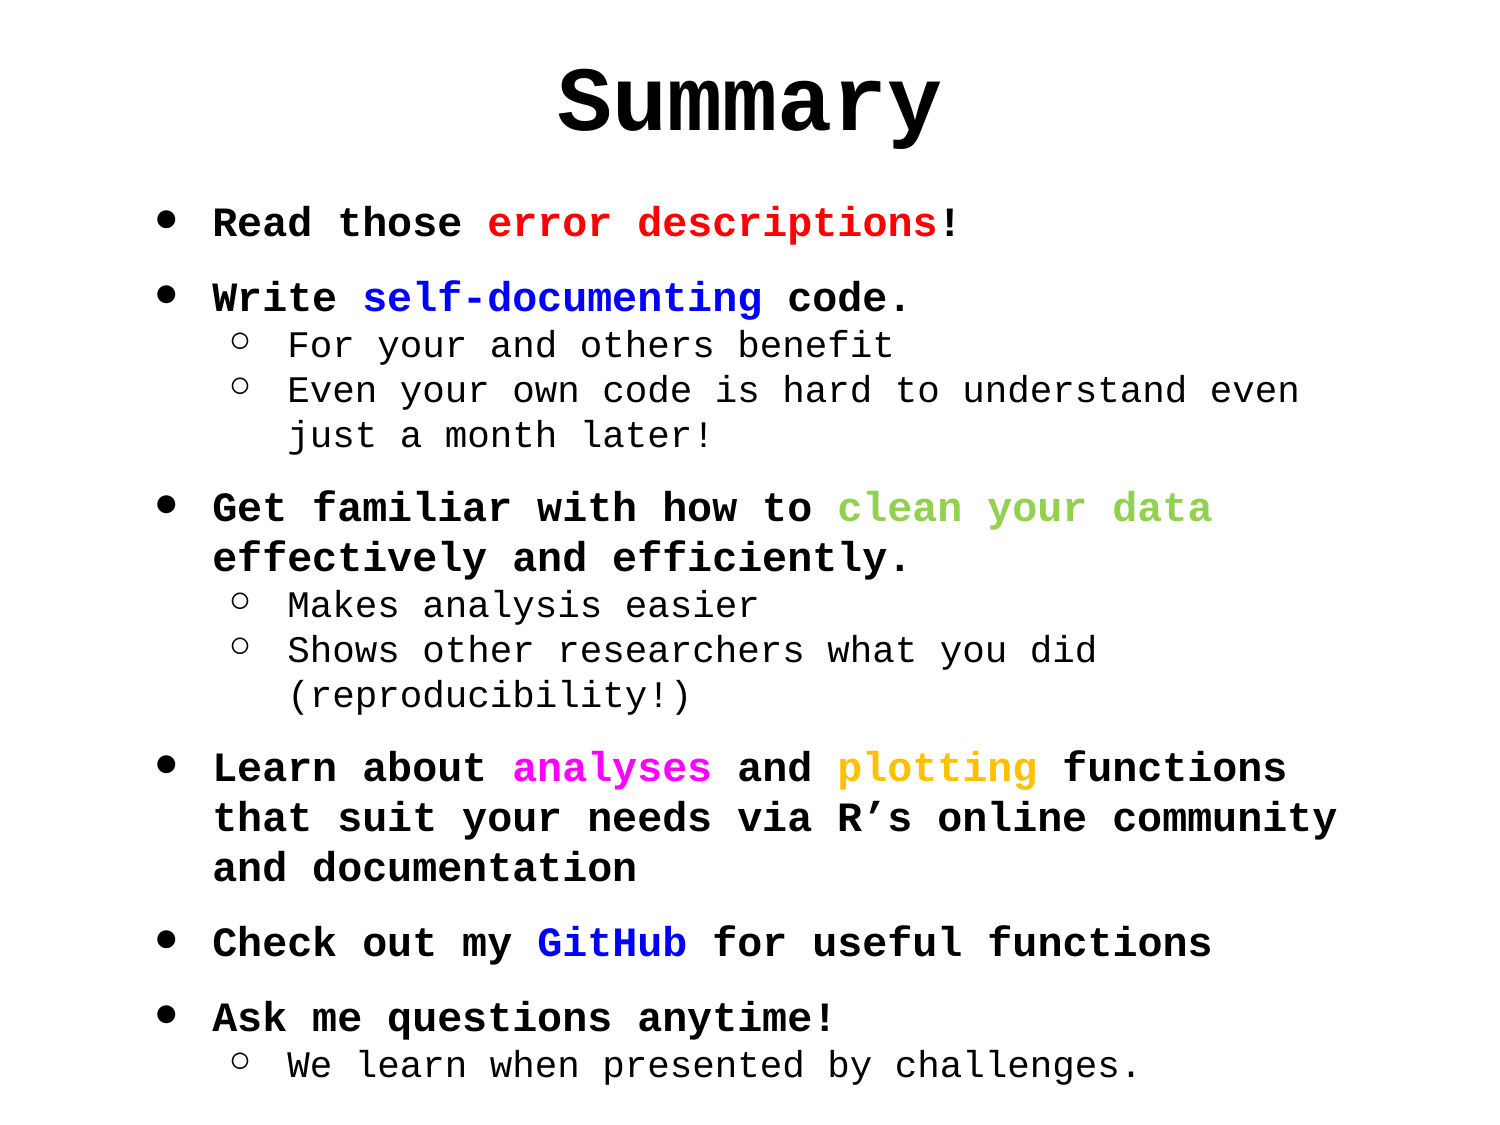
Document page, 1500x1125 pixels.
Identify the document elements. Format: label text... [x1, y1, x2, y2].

text_box Read those error descriptions! Write self-documenting code. For your and others benefit Even your own code is hard to understand even just a month later! Get familiar with how to clean your data effectively and efficiently. Makes analysis easier Shows other researchers what you did (reproducibility!) Learn about analyses and plotting functions that suit your needs via R’s online community and documentation Check out my GitHub for useful functions Ask me questions anytime! We learn when presented by challenges. [122, 187, 1373, 1125]
title Summary [112, 0, 1388, 188]
